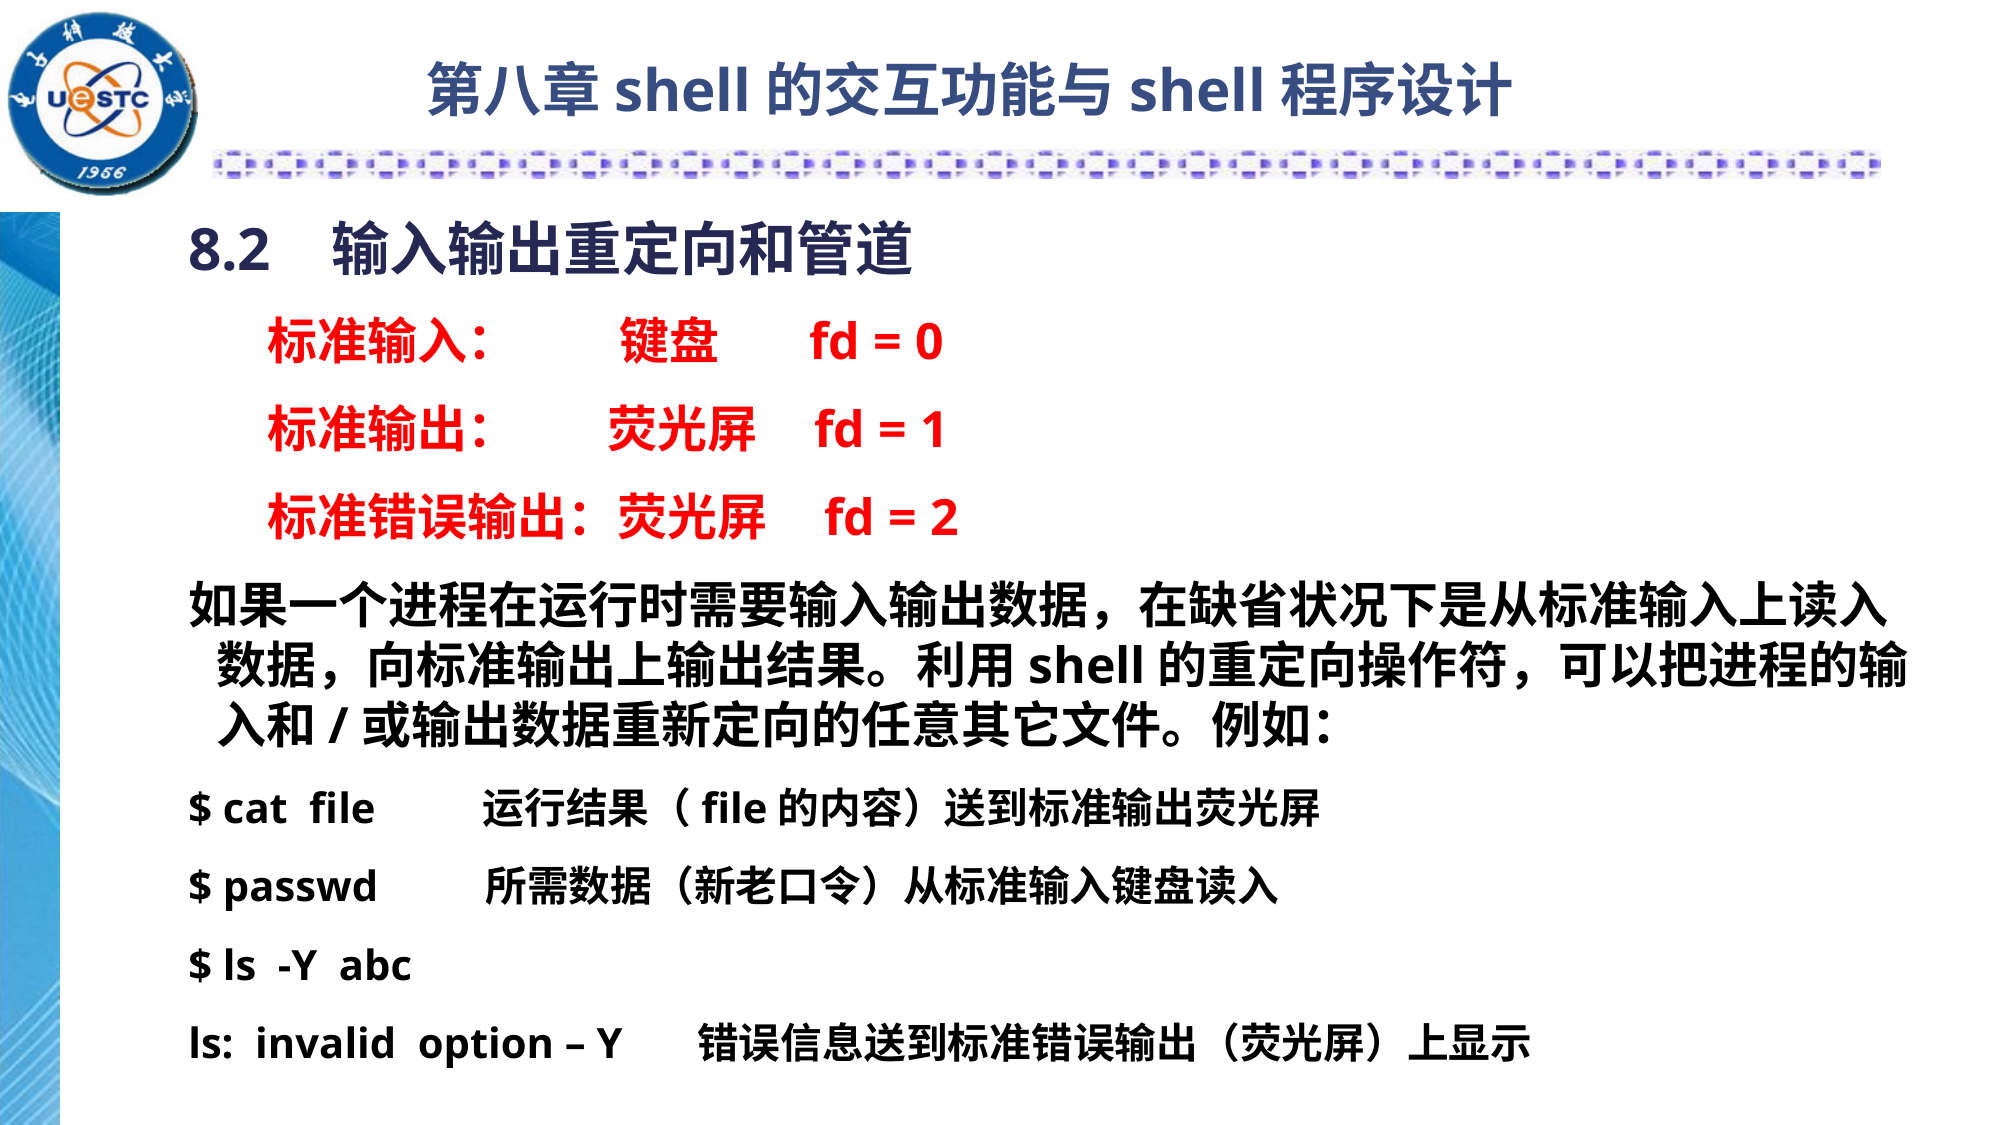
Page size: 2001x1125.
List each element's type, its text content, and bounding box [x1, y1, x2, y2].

title 第八章shell的交互功能与shell程序设计 [410, 53, 1557, 126]
picture [0, 212, 60, 1125]
picture [7, 0, 198, 197]
list 8.2 输入输出重定向和管道 标准输入： 键盘 fd = 0 标准输出： 荧光屏 fd = 1 标准错误输出：荧光屏 fd = 2 如果一个进程在运行时需要输入输出数据，在缺省状况下是从标准输入上读入数据，向标准输出上输出结果。利用shell的重定向操作符，可以把进程的输入和/或输出数据重新定向的任意其它文件。例如： $ cat file 运行结果（file的内容）送到标准输出荧光屏 $ passwd 所需数据（新老口令）从标准输入键盘读入 $ ls -Y abc ls: invalid option – Y 错误信息送到标准错误输出（荧光屏）上显示 [173, 204, 1942, 1084]
picture [212, 149, 1881, 179]
